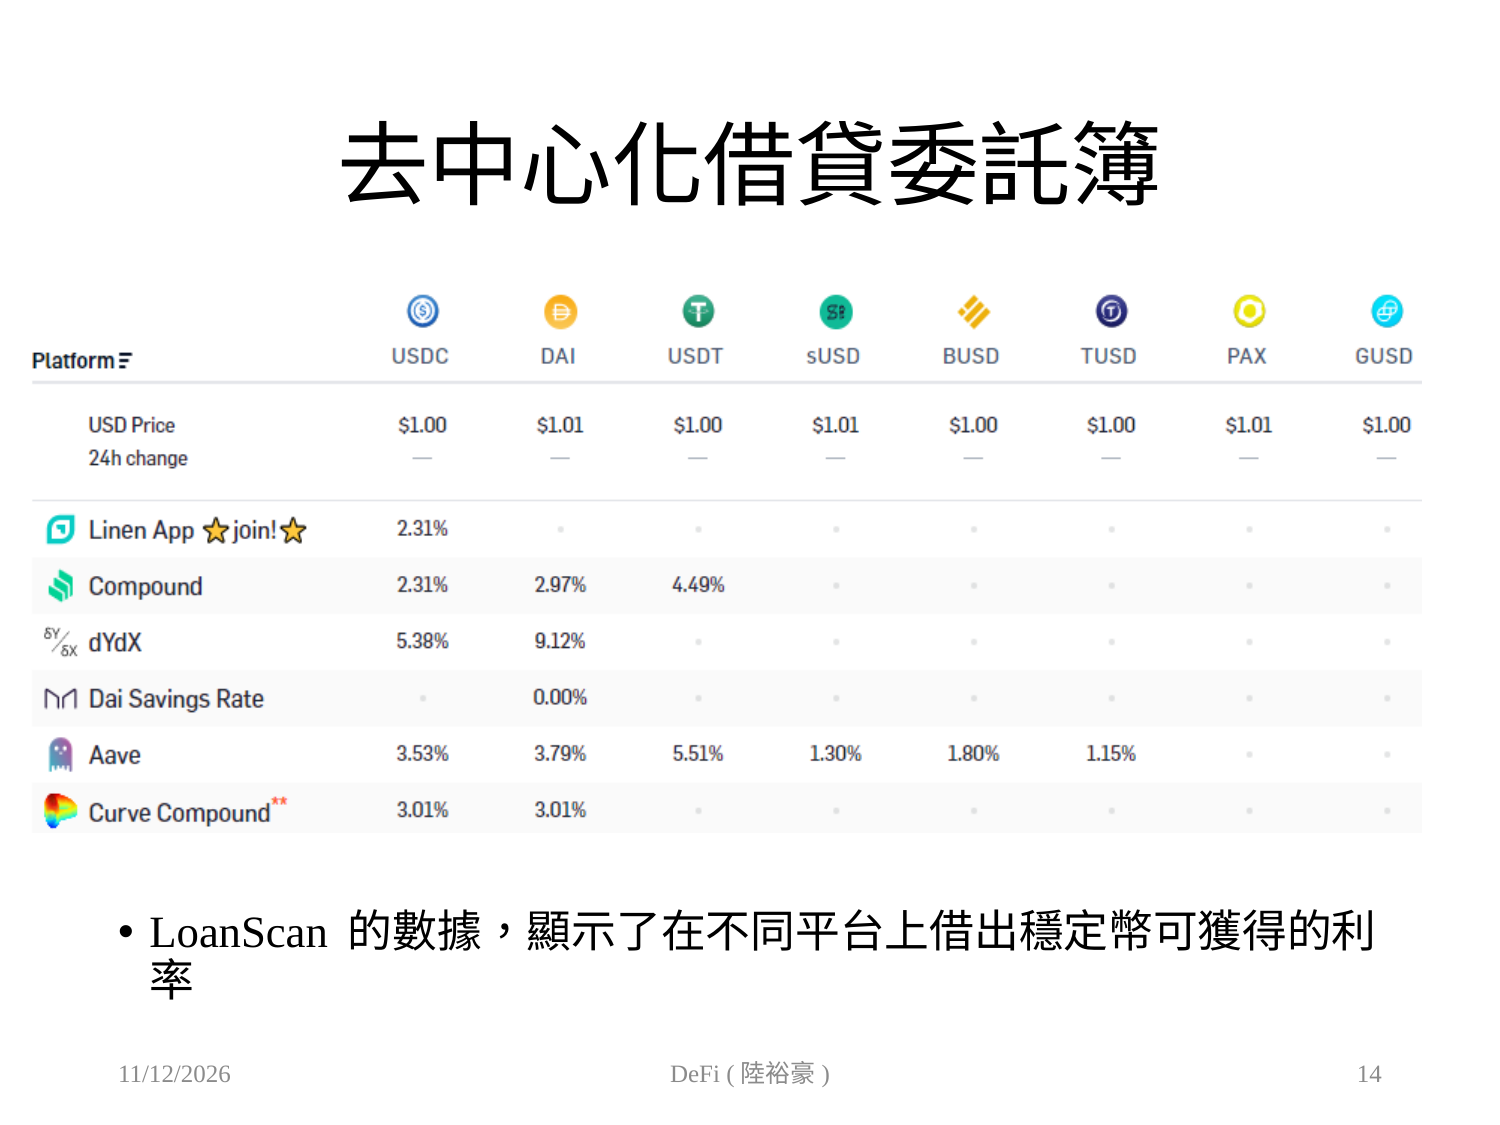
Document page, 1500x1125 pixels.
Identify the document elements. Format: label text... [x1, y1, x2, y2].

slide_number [103, 1042, 441, 1103]
slide_number 14 [1059, 1042, 1397, 1103]
footer DeFi (陸裕豪) [496, 1042, 1004, 1103]
list LoanScan 的數據，顯示了在不同平台上借出穩定幣可獲得的利率 [103, 901, 1397, 1014]
picture [28, 292, 1422, 833]
title 去中心化借貸委託簿 [103, 59, 1397, 278]
